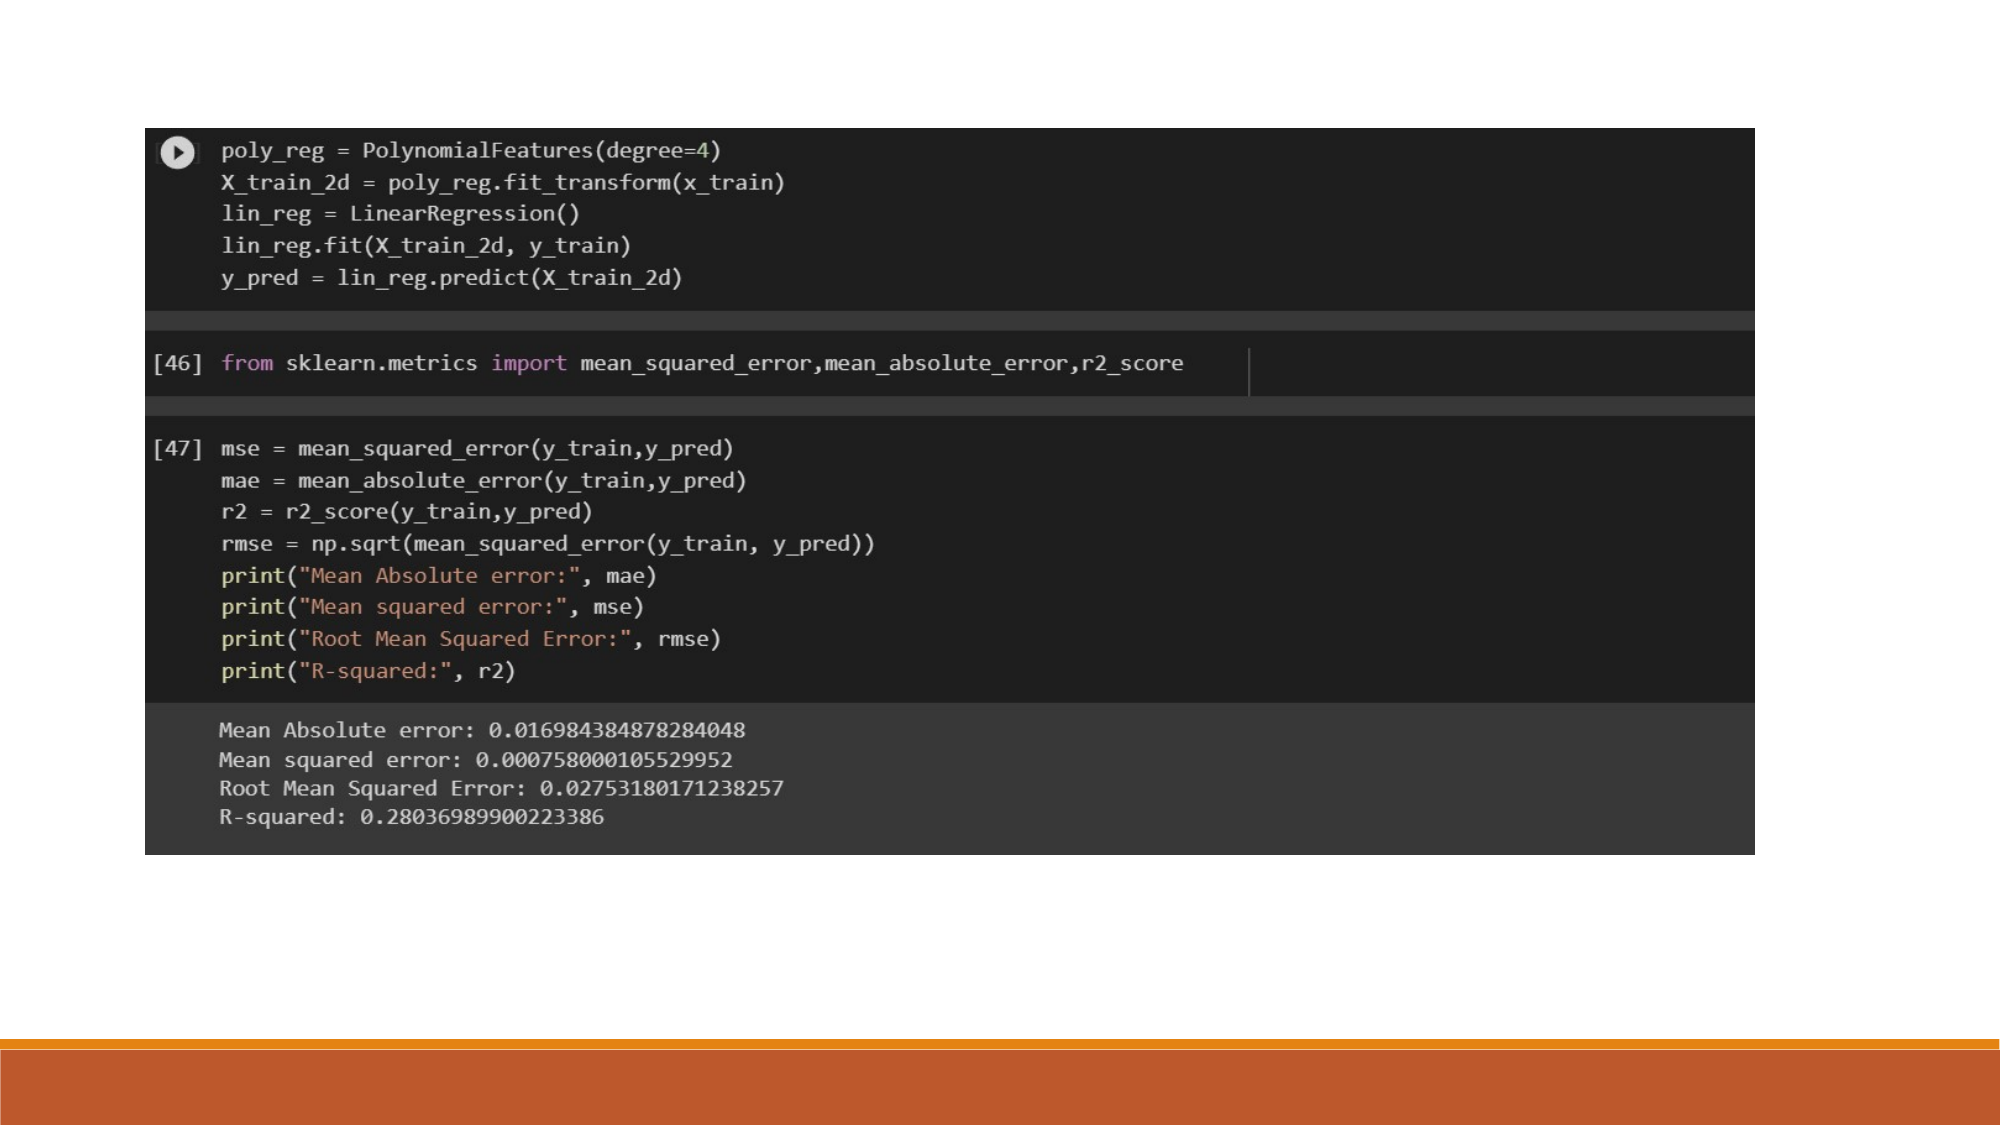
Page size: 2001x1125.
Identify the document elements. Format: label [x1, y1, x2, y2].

picture [145, 127, 1755, 855]
